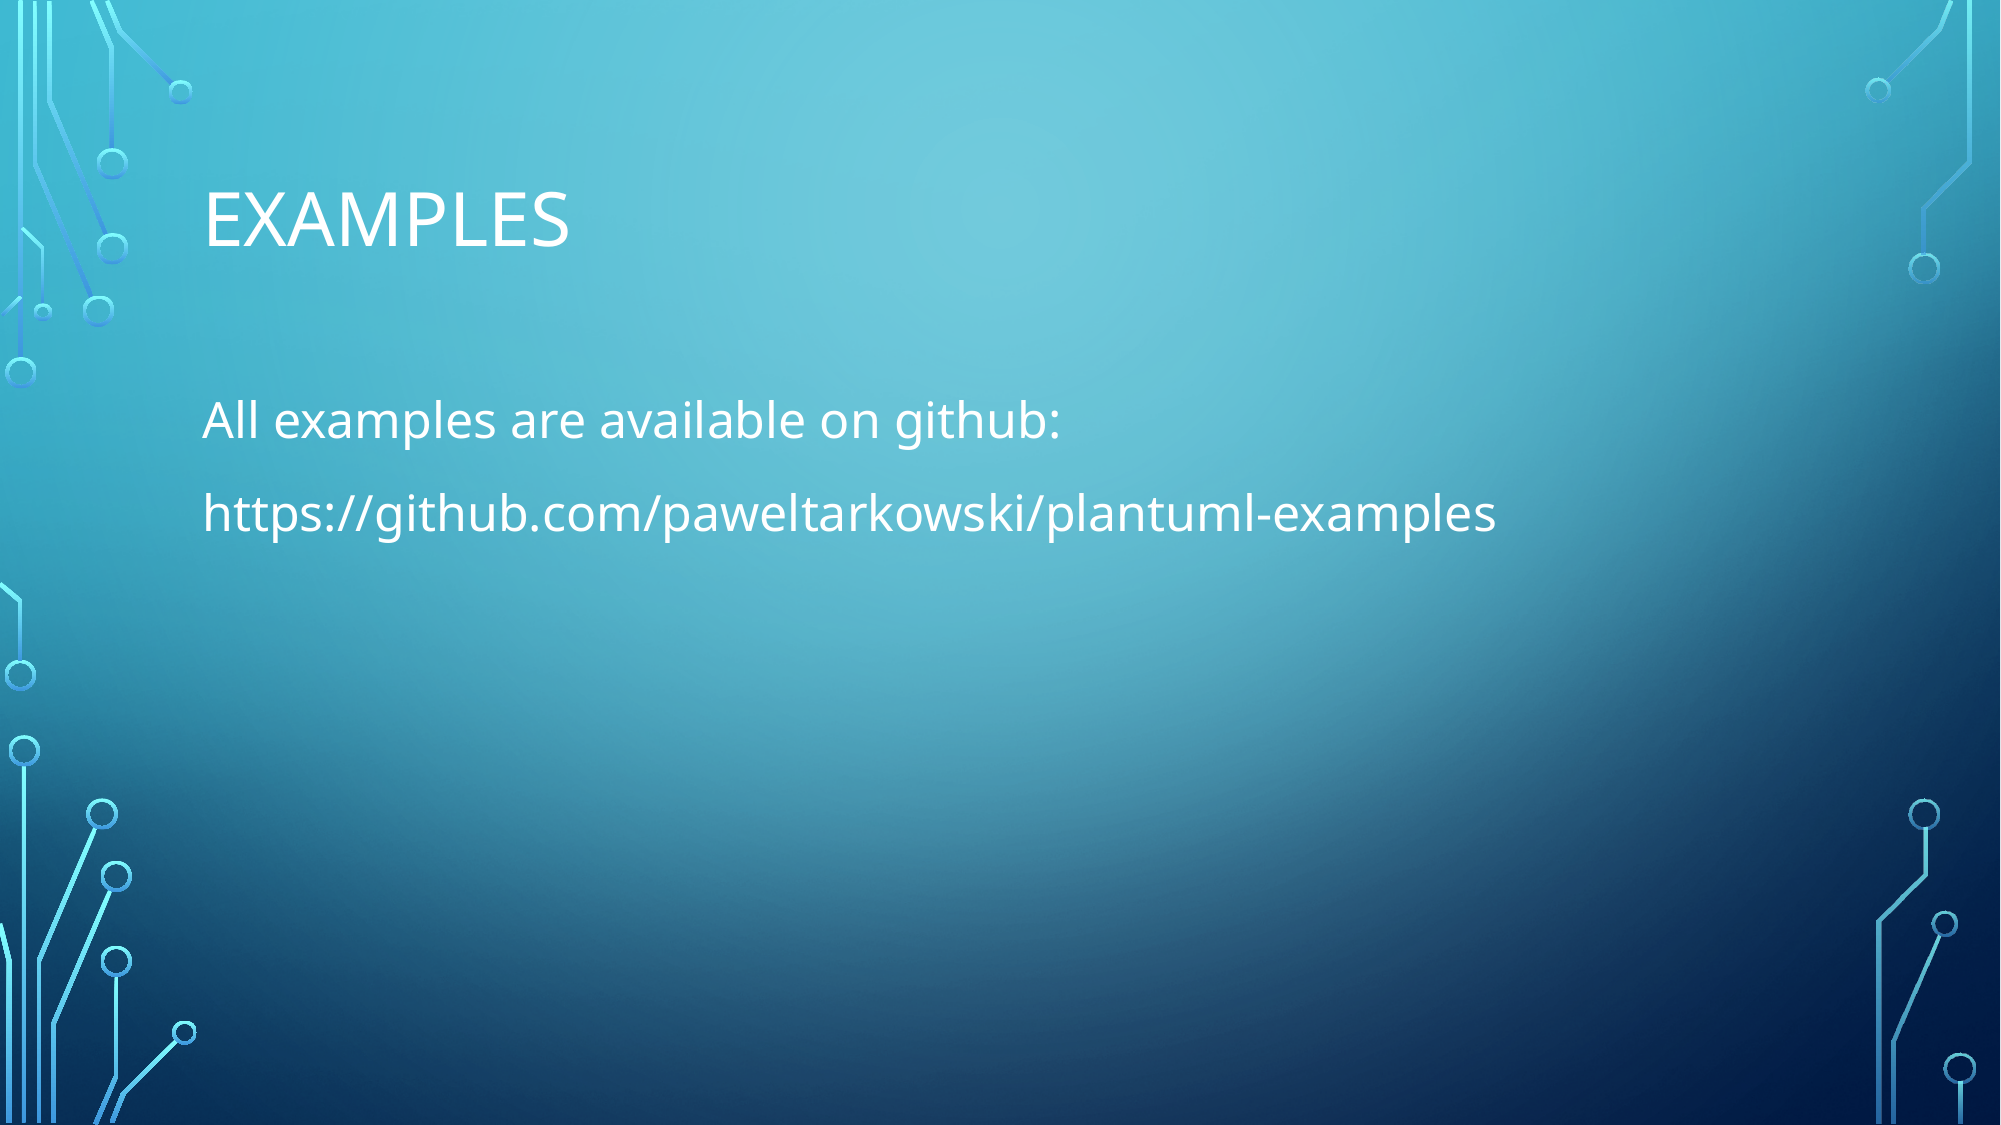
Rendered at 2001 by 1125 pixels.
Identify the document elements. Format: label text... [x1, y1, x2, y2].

list All examples are available on github: https://github.com/paweltarkowski/plantuml-examples [187, 369, 1813, 950]
title Examples [187, 101, 1813, 344]
